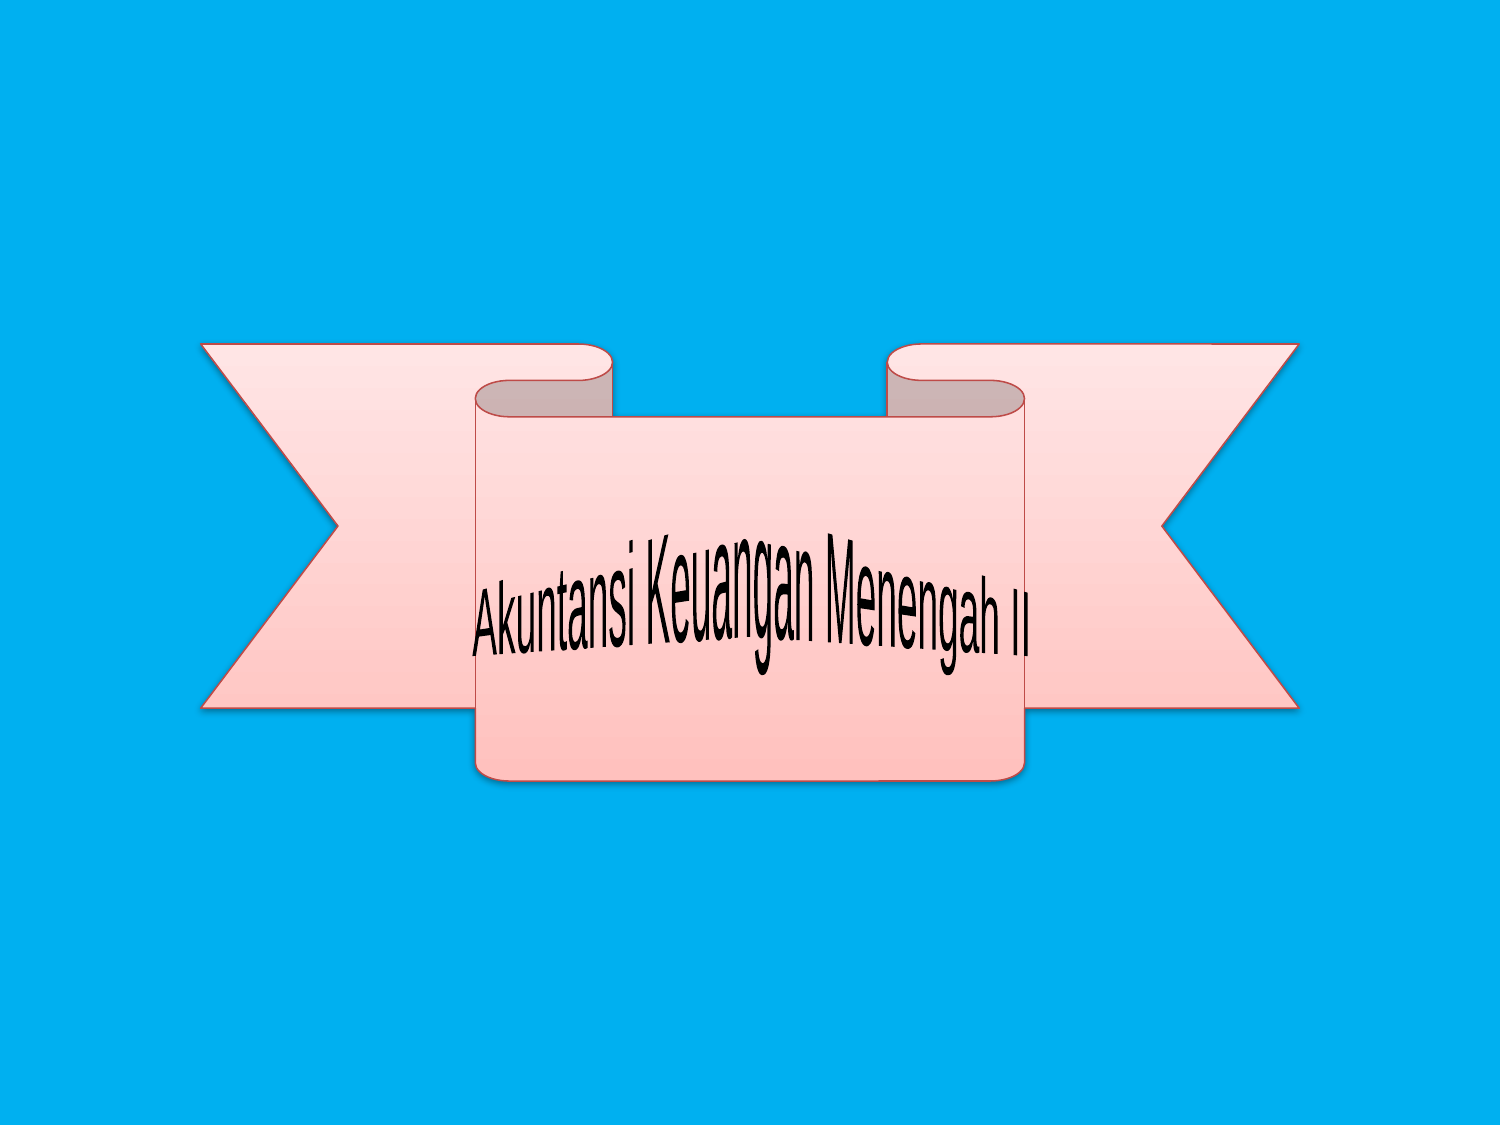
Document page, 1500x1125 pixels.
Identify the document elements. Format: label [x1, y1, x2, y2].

text_box [199, 343, 1300, 782]
